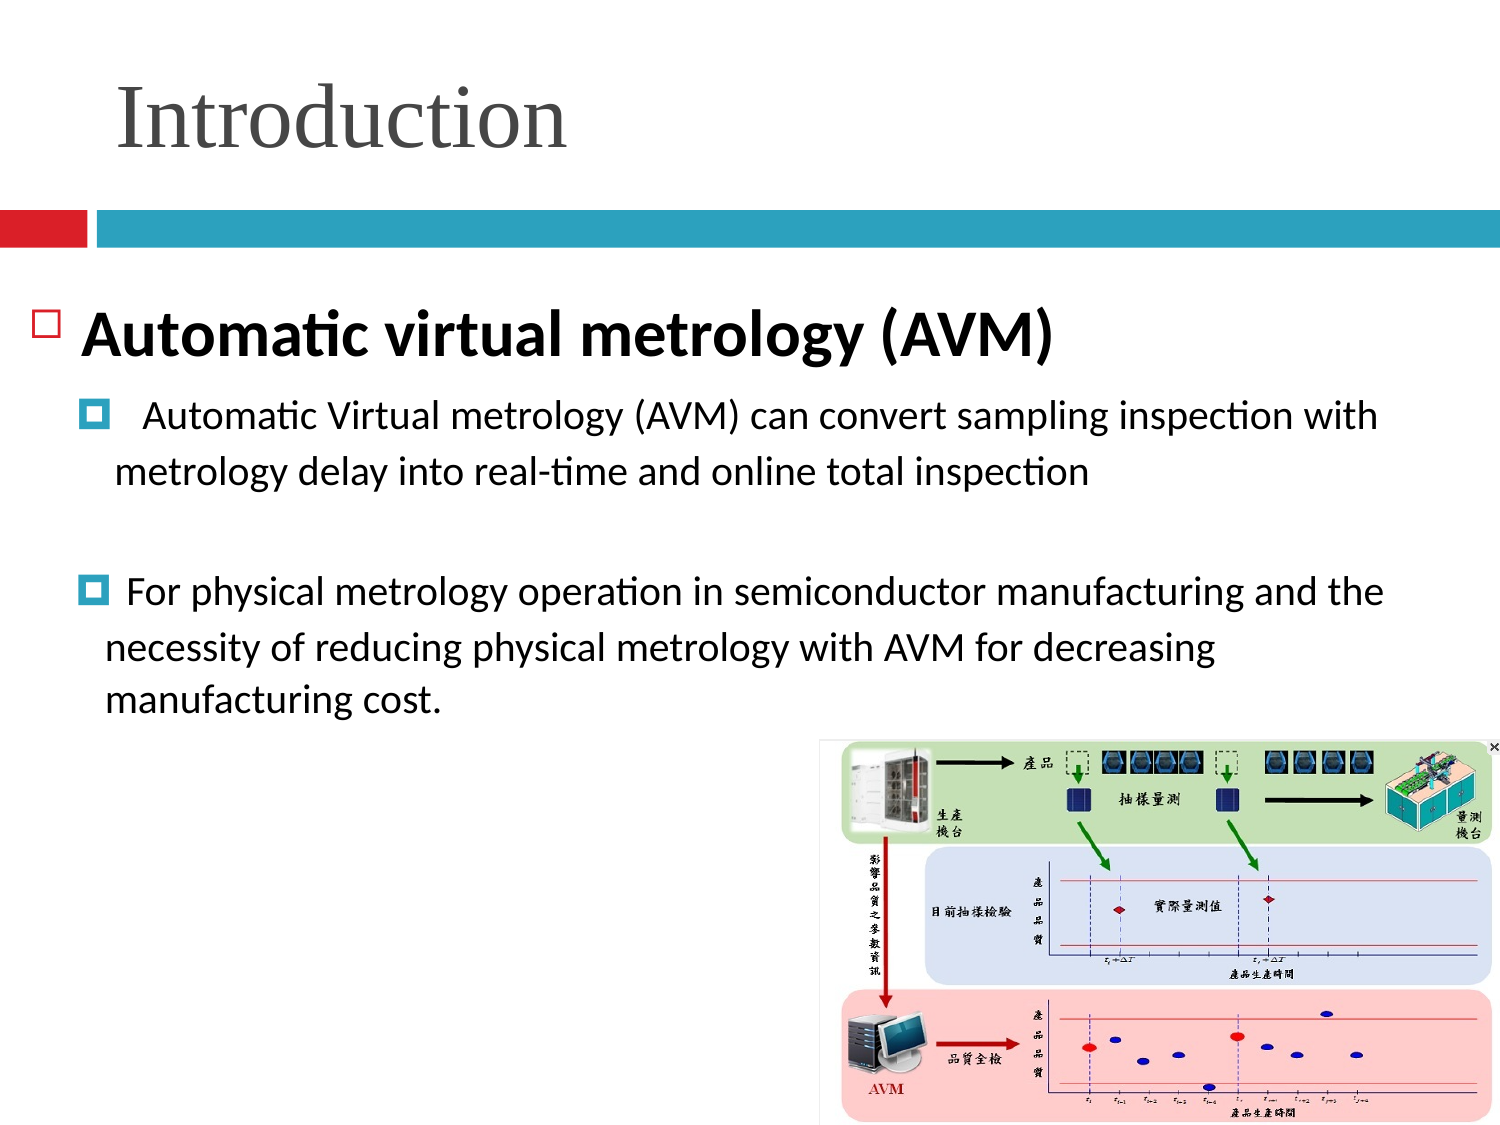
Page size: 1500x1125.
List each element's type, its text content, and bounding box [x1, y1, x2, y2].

title Introduction [113, 53, 572, 244]
picture [819, 738, 1500, 1125]
text_box Automatic virtual metrology (AVM) 🞑 Automatic Virtual metrology (AVM) can convert sampling inspection with metrology delay into real-time and online total inspection 🞑 For physical metrology operation in semiconductor manufacturing and the necessity of reducing physical metrology with AVM for decreasing manufacturing cost. [26, 287, 1500, 826]
